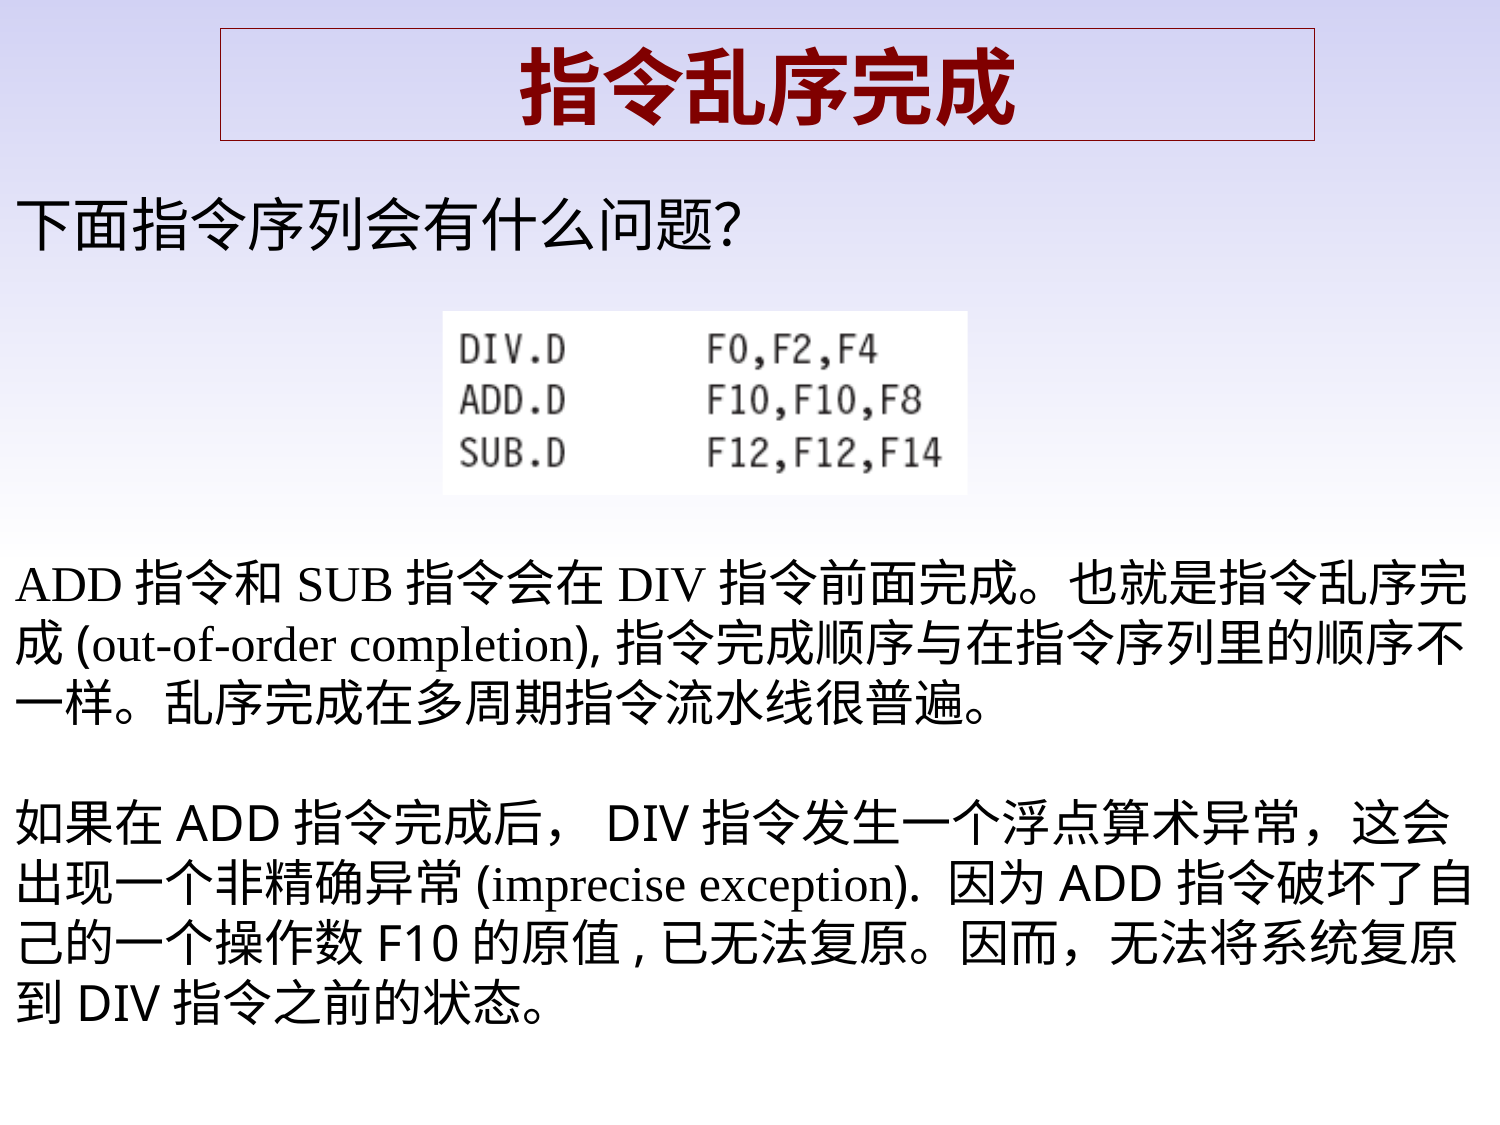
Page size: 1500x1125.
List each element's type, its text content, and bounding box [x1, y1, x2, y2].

text_box ADD指令和SUB指令会在DIV指令前面完成。也就是指令乱序完成(out-of-order completion),指令完成顺序与在指令序列里的顺序不一样。乱序完成在多周期指令流水线很普遍。 如果在ADD指令完成后，DIV指令发生一个浮点算术异常，这会出现一个非精确异常(imprecise exception). 因为ADD指令破坏了自己的一个操作数F10的原值,已无法复原。因而，无法将系统复原到DIV指令之前的状态。 [0, 543, 1500, 1039]
text_box 指令乱序完成 [220, 28, 1315, 141]
text_box 下面指令序列会有什么问题？ [0, 180, 1500, 266]
picture [442, 310, 968, 495]
